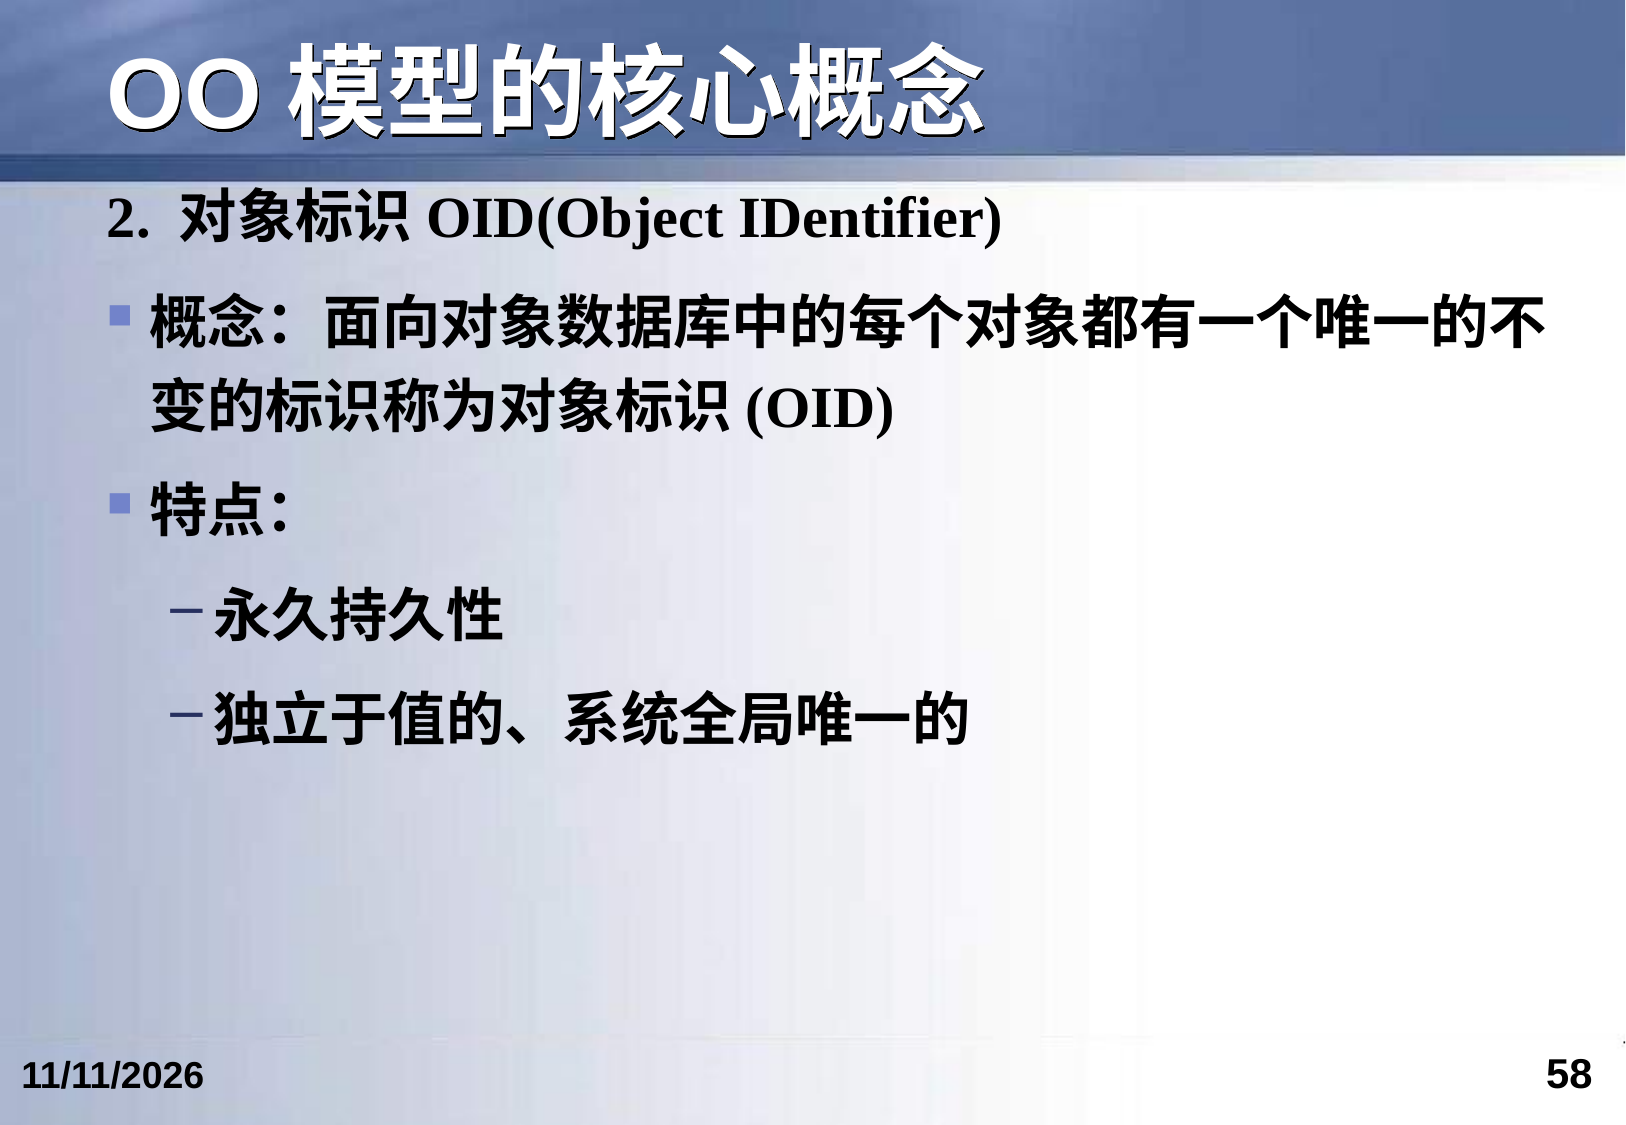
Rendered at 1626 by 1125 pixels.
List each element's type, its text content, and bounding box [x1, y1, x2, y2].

slide_number 58 [1201, 1037, 1612, 1124]
title OO模型的核心概念 [106, 41, 1554, 150]
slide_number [2, 1041, 380, 1125]
picture [0, 0, 1626, 1125]
list 2. 对象标识OID(Object IDentifier) 概念：面向对象数据库中的每个对象都有一个唯一的不变的标识称为对象标识(OID) 特点： 永久持久性 独立于值的、系统全局唯一的 [106, 187, 1554, 863]
